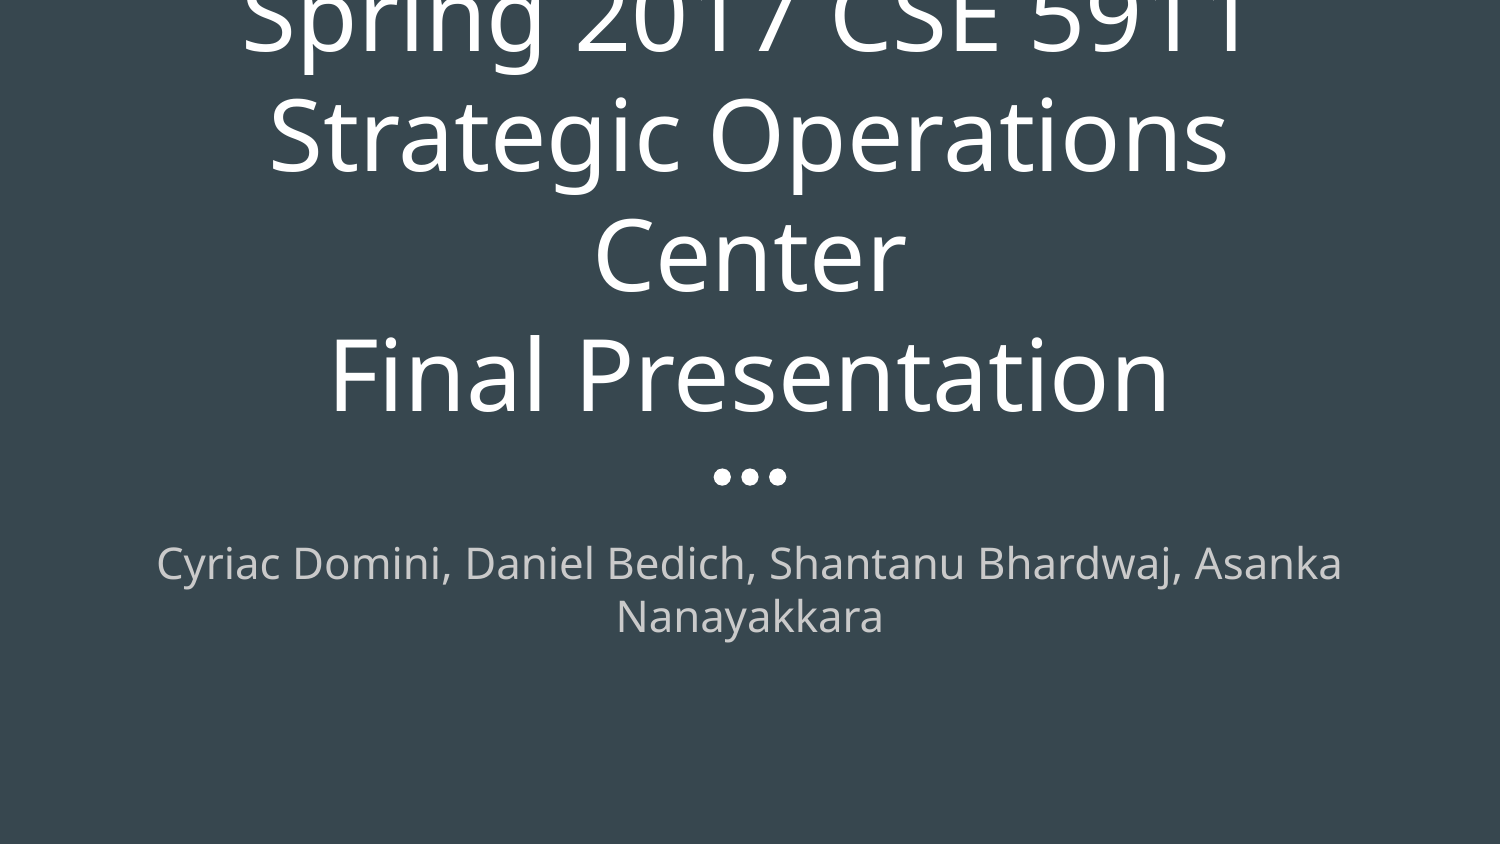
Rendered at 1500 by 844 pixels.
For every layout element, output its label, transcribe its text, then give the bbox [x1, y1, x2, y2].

subtitle Cyriac Domini, Daniel Bedich, Shantanu Bhardwaj, Asanka Nanayakkara [33, 520, 1467, 651]
title Spring 2017 CSE 5911 Strategic Operations Center Final Presentation [110, 162, 1390, 447]
